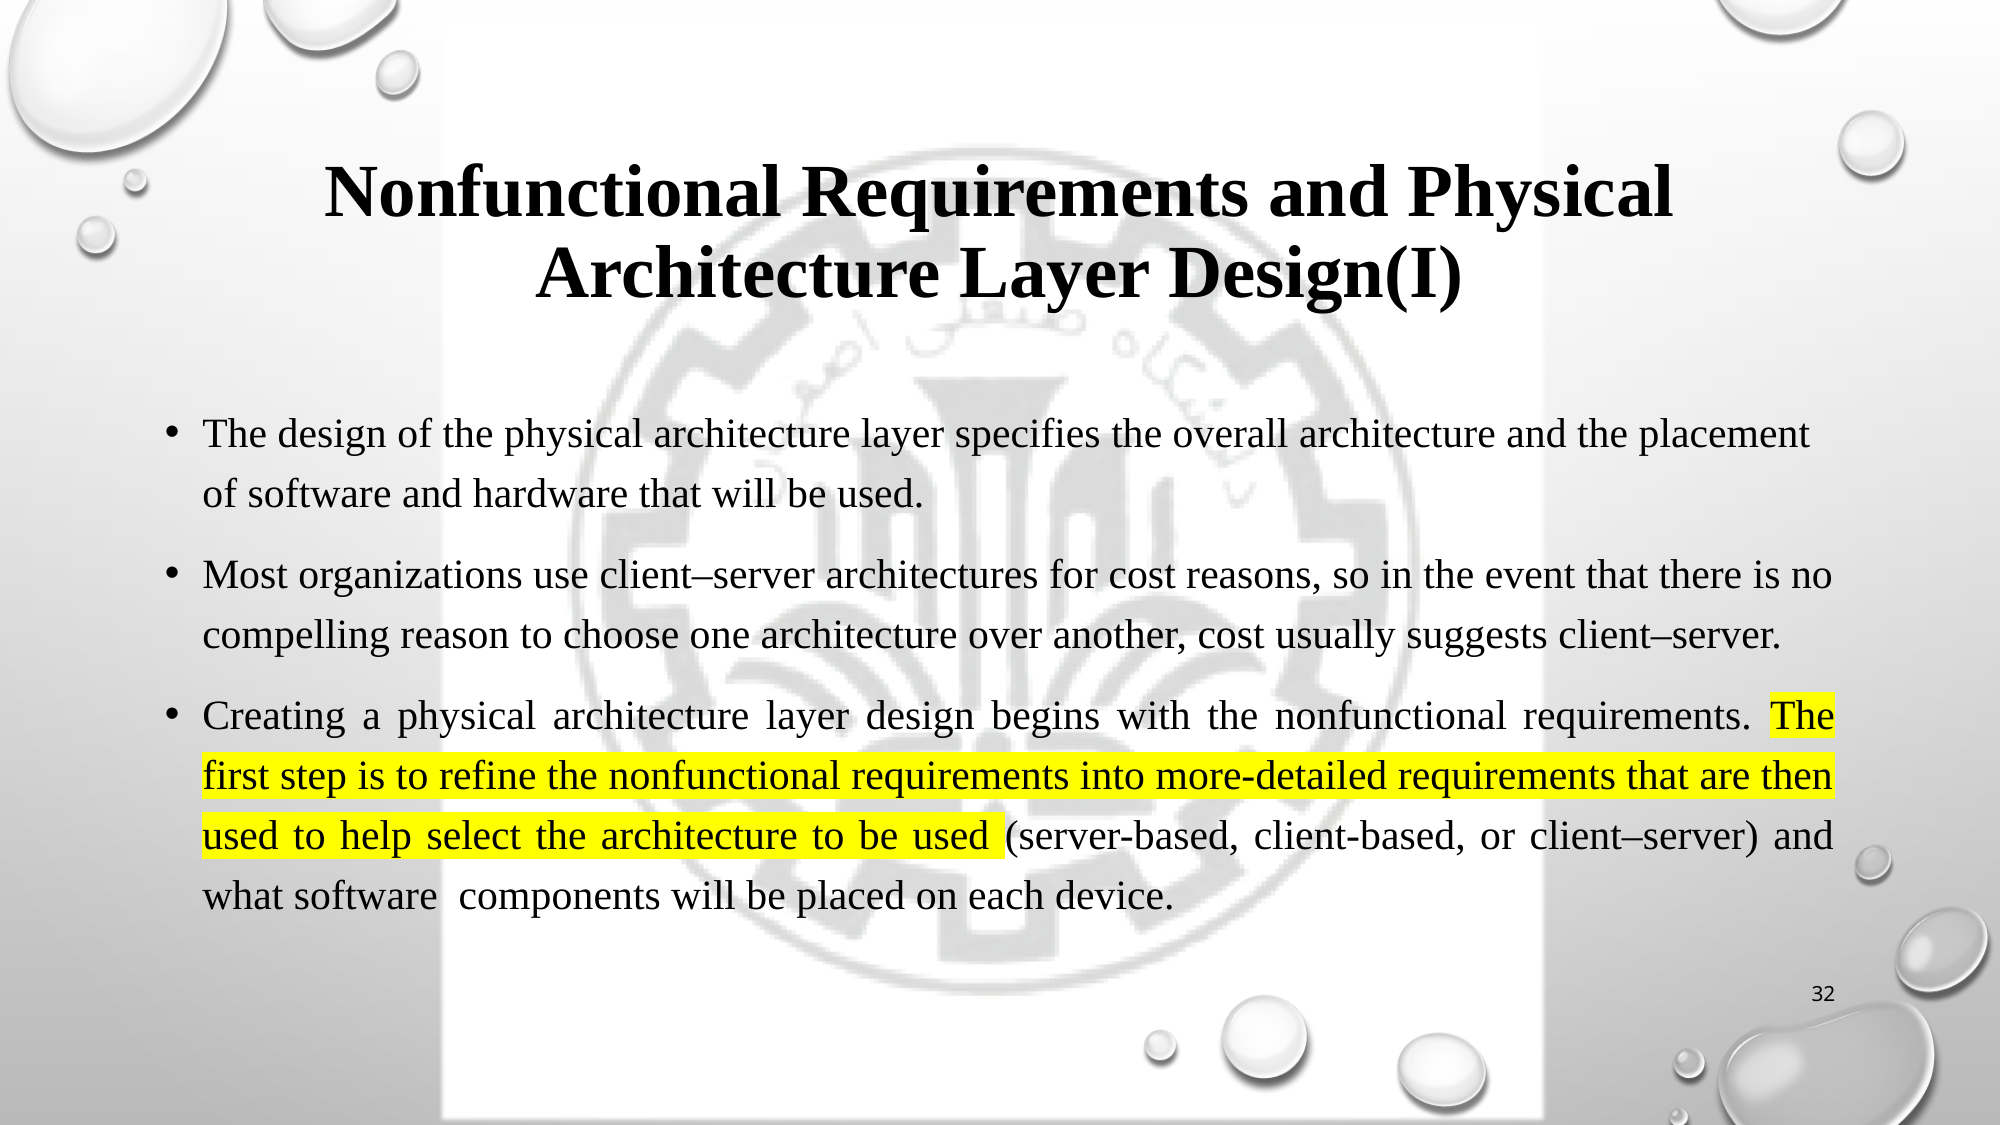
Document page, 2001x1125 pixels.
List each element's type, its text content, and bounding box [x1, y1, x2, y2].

title Nonfunctional Requirements and Physical Architecture Layer Design(I) [149, 101, 1851, 364]
slide_number 32 [1724, 965, 1851, 1025]
picture [0, 0, 2000, 1125]
list The design of the physical architecture layer specifies the overall architecture and the placement of software and hardware that will be used. Most organizations use client–server architectures for cost reasons, so in the event that there is no compelling reason to choose one architecture over another, cost usually suggests client–server. Creating a physical architecture layer design begins with the nonfunctional requirements. The first step is to refine the nonfunctional requirements into more-detailed requirements that are then used to help select the architecture to be used (server-based, client-based, or client–server) and what software components will be placed on each device. [149, 388, 1850, 950]
